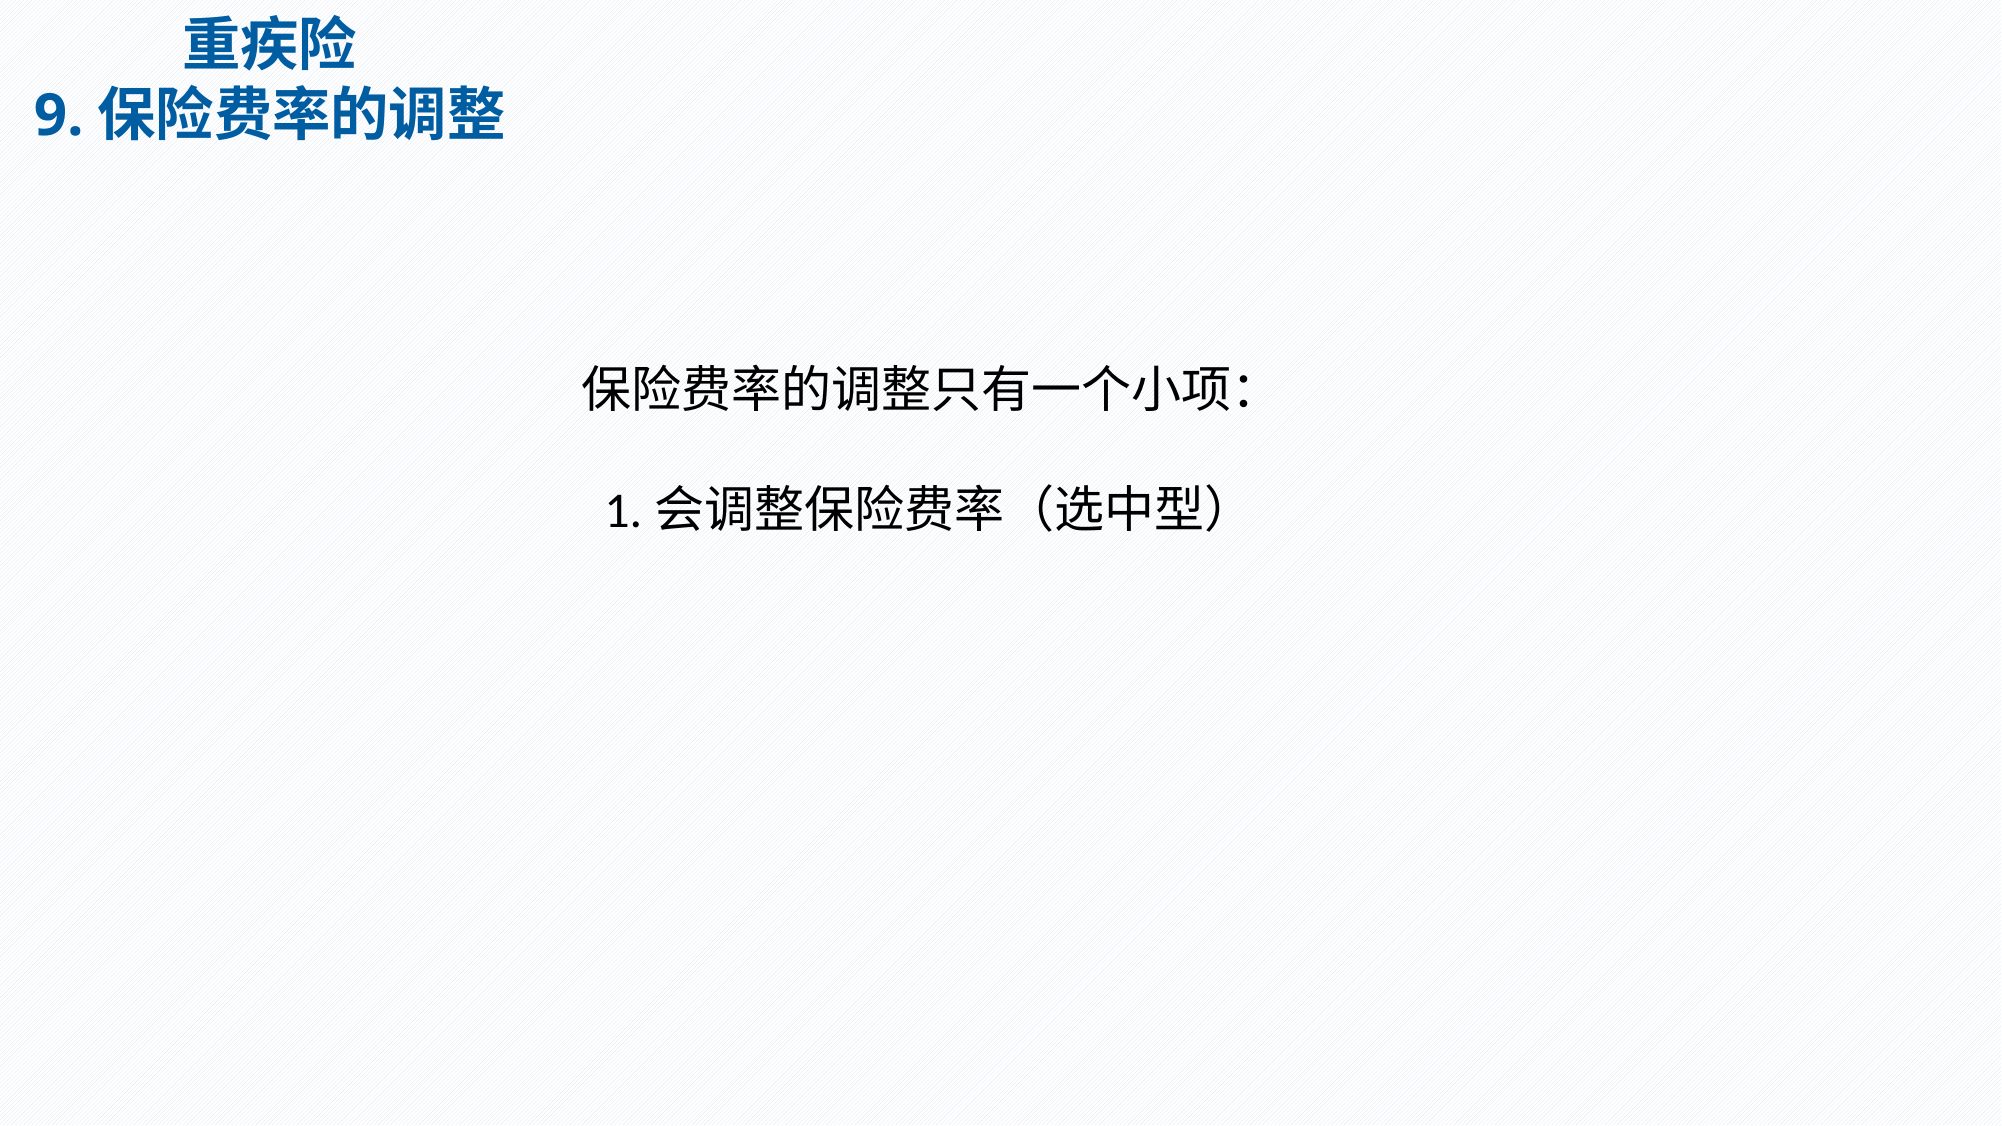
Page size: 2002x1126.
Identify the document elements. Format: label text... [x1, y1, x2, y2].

text_box 保险费率的调整只有一个小项： 1.会调整保险费率（选中型） [567, 349, 1297, 545]
text_box 重疾险 9.保险费率的调整 [0, 0, 540, 155]
